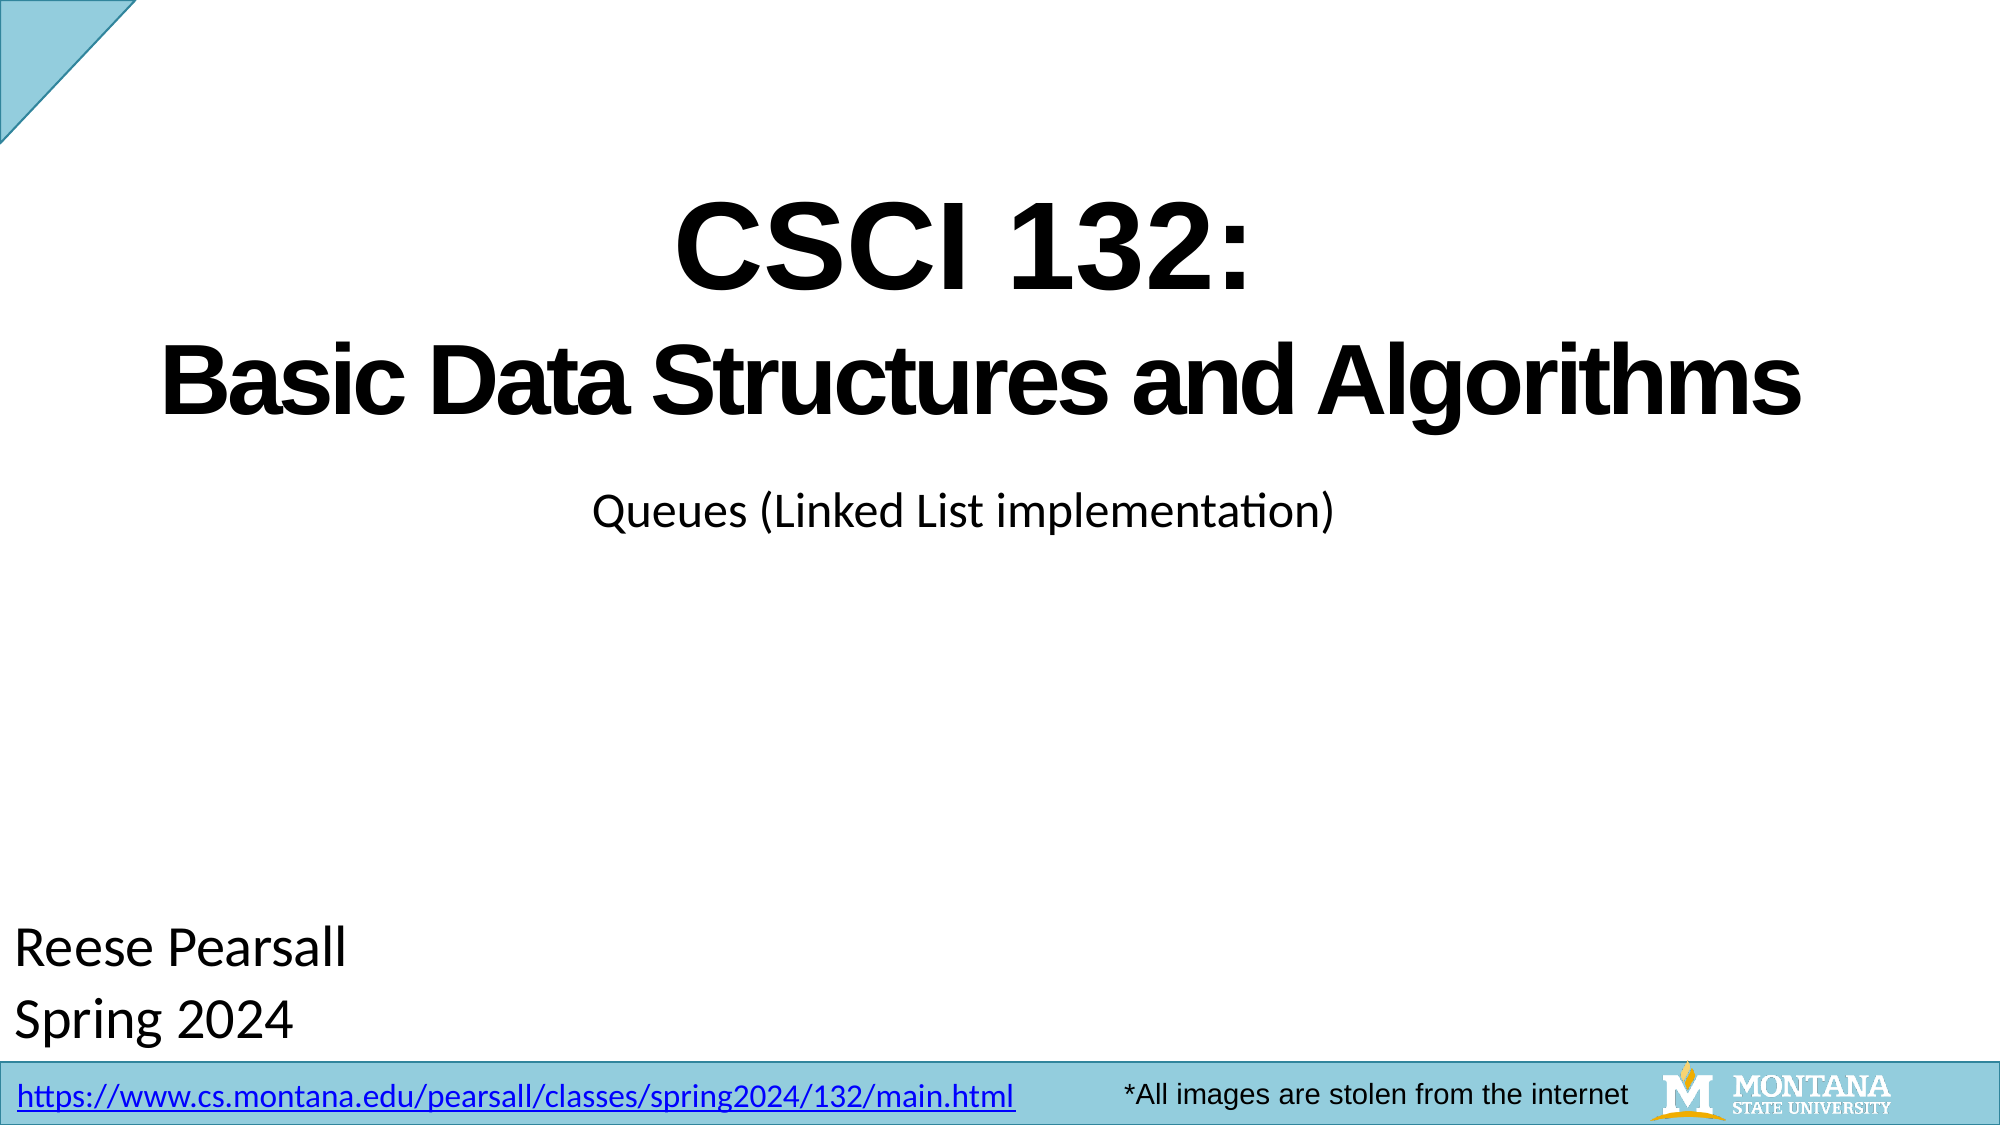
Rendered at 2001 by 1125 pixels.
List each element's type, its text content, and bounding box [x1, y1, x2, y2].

text_box Queues (Linked List implementation) [456, 474, 1470, 537]
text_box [1892, 1060, 2000, 1125]
picture [1649, 1060, 1892, 1122]
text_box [0, 0, 137, 145]
text_box Reese Pearsall Spring 2024 [12, 905, 1914, 1051]
title CSCI 132: Basic Data Structures and Algorithms [87, 162, 1875, 435]
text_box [0, 1060, 1647, 1125]
